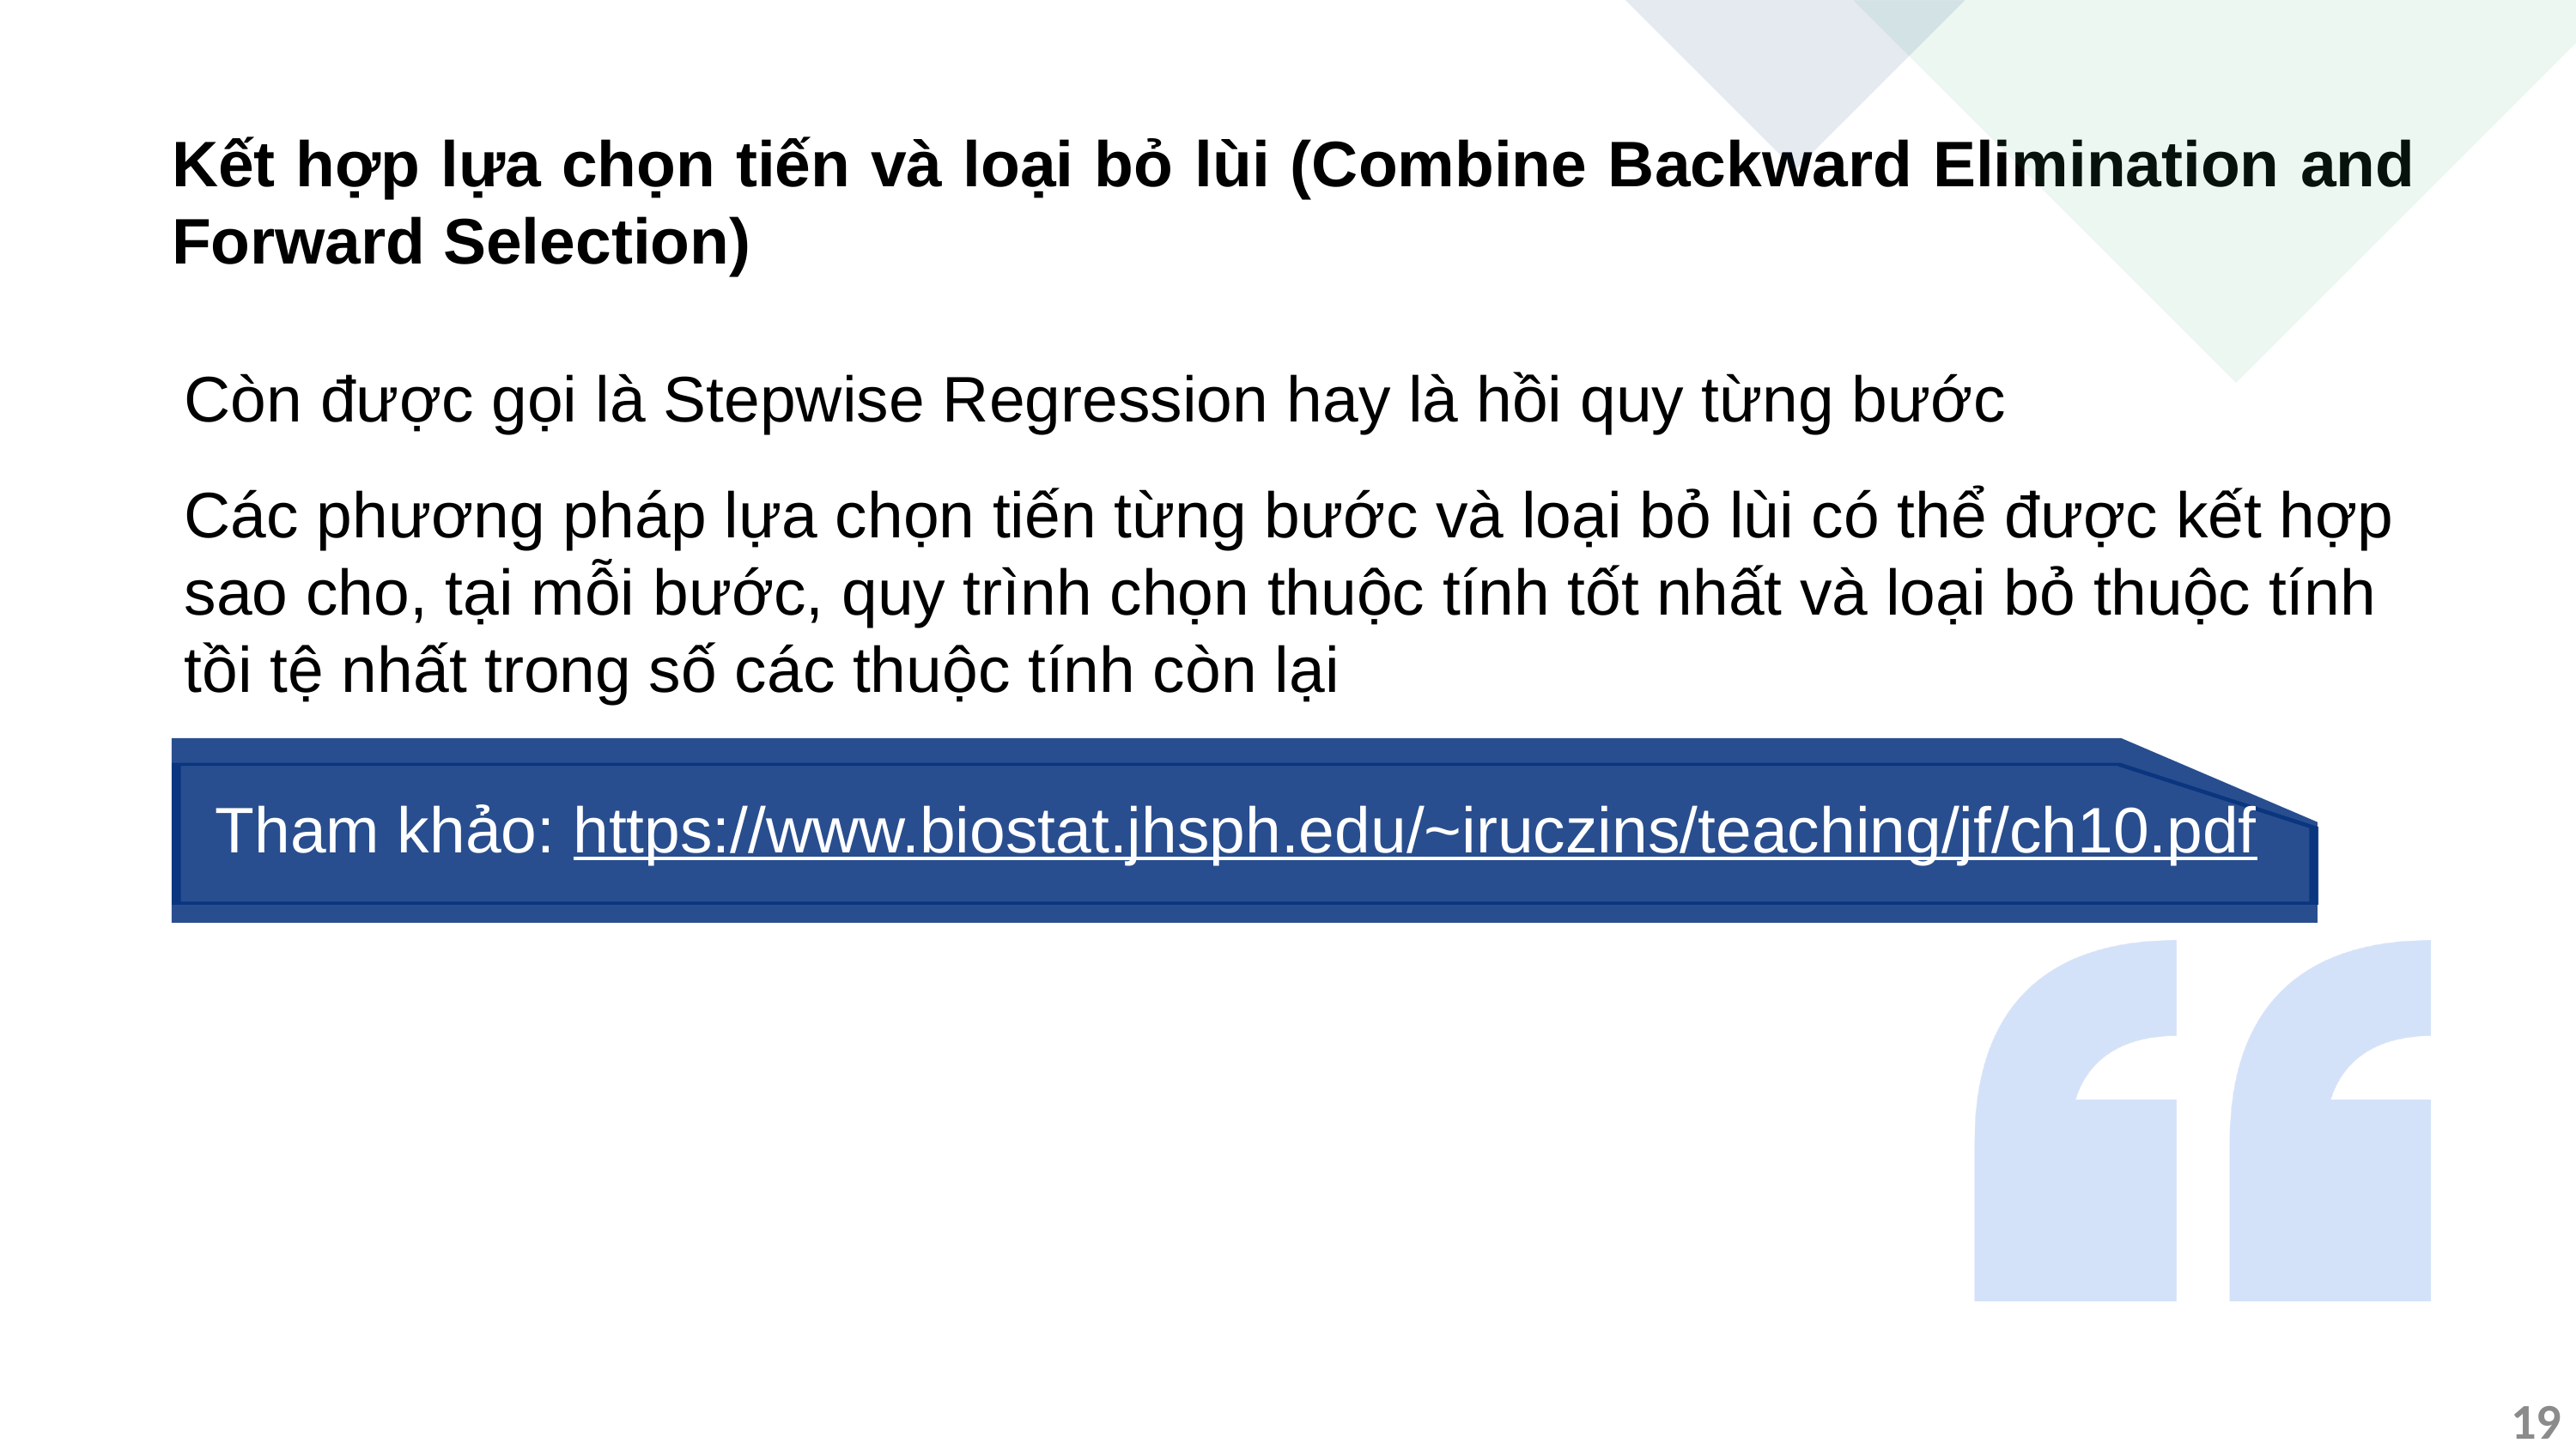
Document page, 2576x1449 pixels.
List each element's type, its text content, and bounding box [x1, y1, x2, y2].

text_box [1965, 0, 2508, 271]
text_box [1650, 0, 1940, 111]
text_box Còn được gọi là Stepwise Regression hay là hồi quy từng bước [171, 351, 2168, 442]
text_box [171, 737, 2319, 933]
text_box 19 [2274, 1392, 2575, 1445]
text_box Kết hợp lựa chọn tiến và loại bỏ lùi (Combine Backward Elimination and Forward Selection) [171, 122, 1965, 277]
text_box [1974, 940, 2432, 1301]
text_box Các phương pháp lựa chọn tiến từng bước và loại bỏ lùi có thể được kết hợp sao cho, tại mỗi bước, quy trình chọn thuộc tính tốt nhất và loại bỏ thuộc tính tồi tệ nhất trong số các thuộc tính còn lại [171, 466, 2415, 712]
